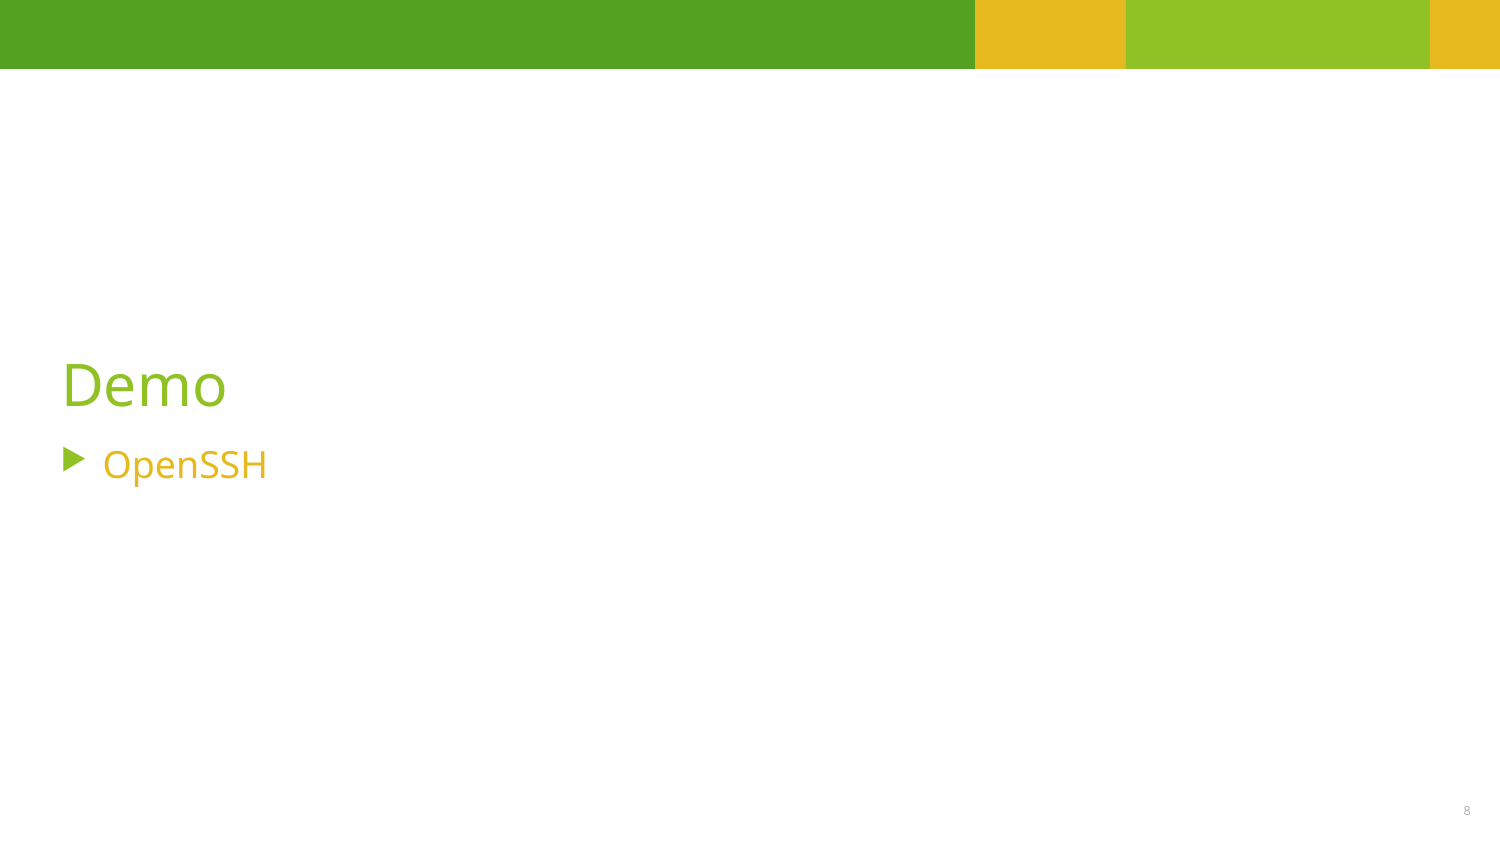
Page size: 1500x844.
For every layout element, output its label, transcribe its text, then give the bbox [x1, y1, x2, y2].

slide_number 8 [1370, 789, 1483, 835]
title Demo [46, 339, 1430, 426]
list OpenSSH [45, 427, 1430, 487]
